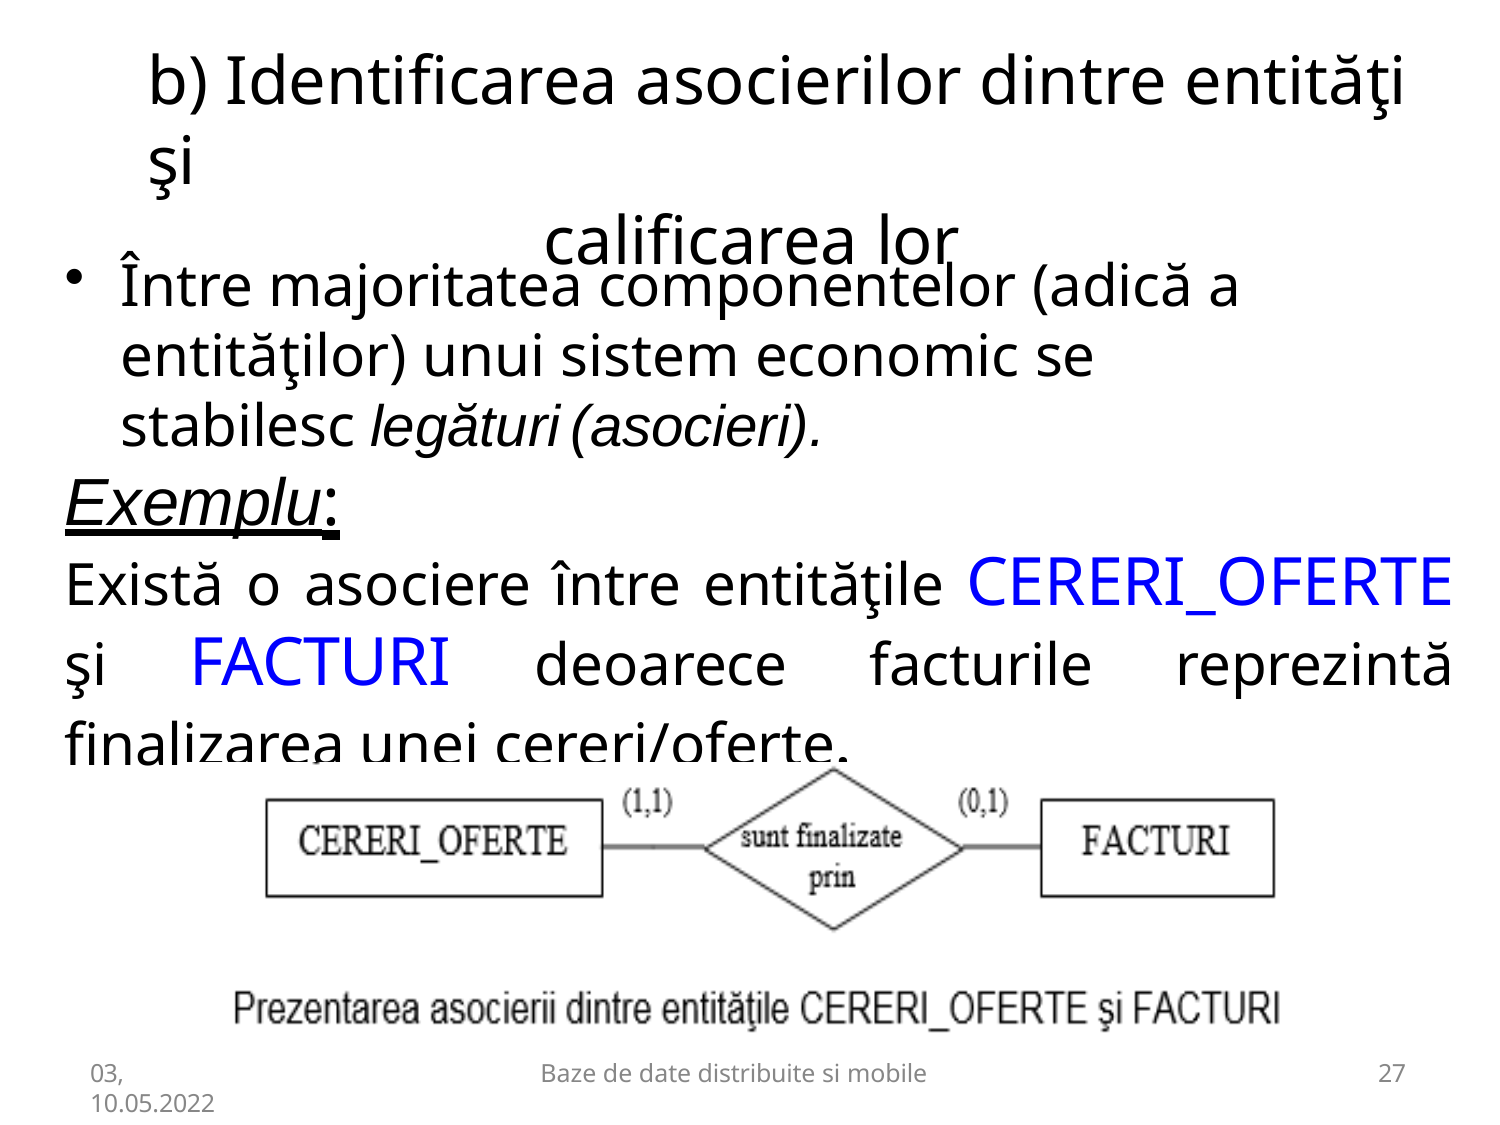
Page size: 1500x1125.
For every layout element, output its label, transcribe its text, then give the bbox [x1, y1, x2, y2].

text_box Între majoritatea componentelor (adică a entităţilor) unui sistem economic se stabilesc legături (asocieri). Exemplu: Există o asociere între entităţile CERERI_OFERTE şi FACTURI deoarece facturile reprezintă finalizarea unei cereri/oferte. [62, 246, 1455, 779]
footer 03, 10.05.2022 [87, 1055, 288, 1125]
slide_number 12 [1371, 1055, 1419, 1125]
title b) Identificarea asocierilor dintre entităţi şi calificarea lor [87, 35, 1413, 246]
picture [180, 762, 1326, 1043]
slide_number Baze de date distribuite si mobile [538, 1055, 960, 1125]
